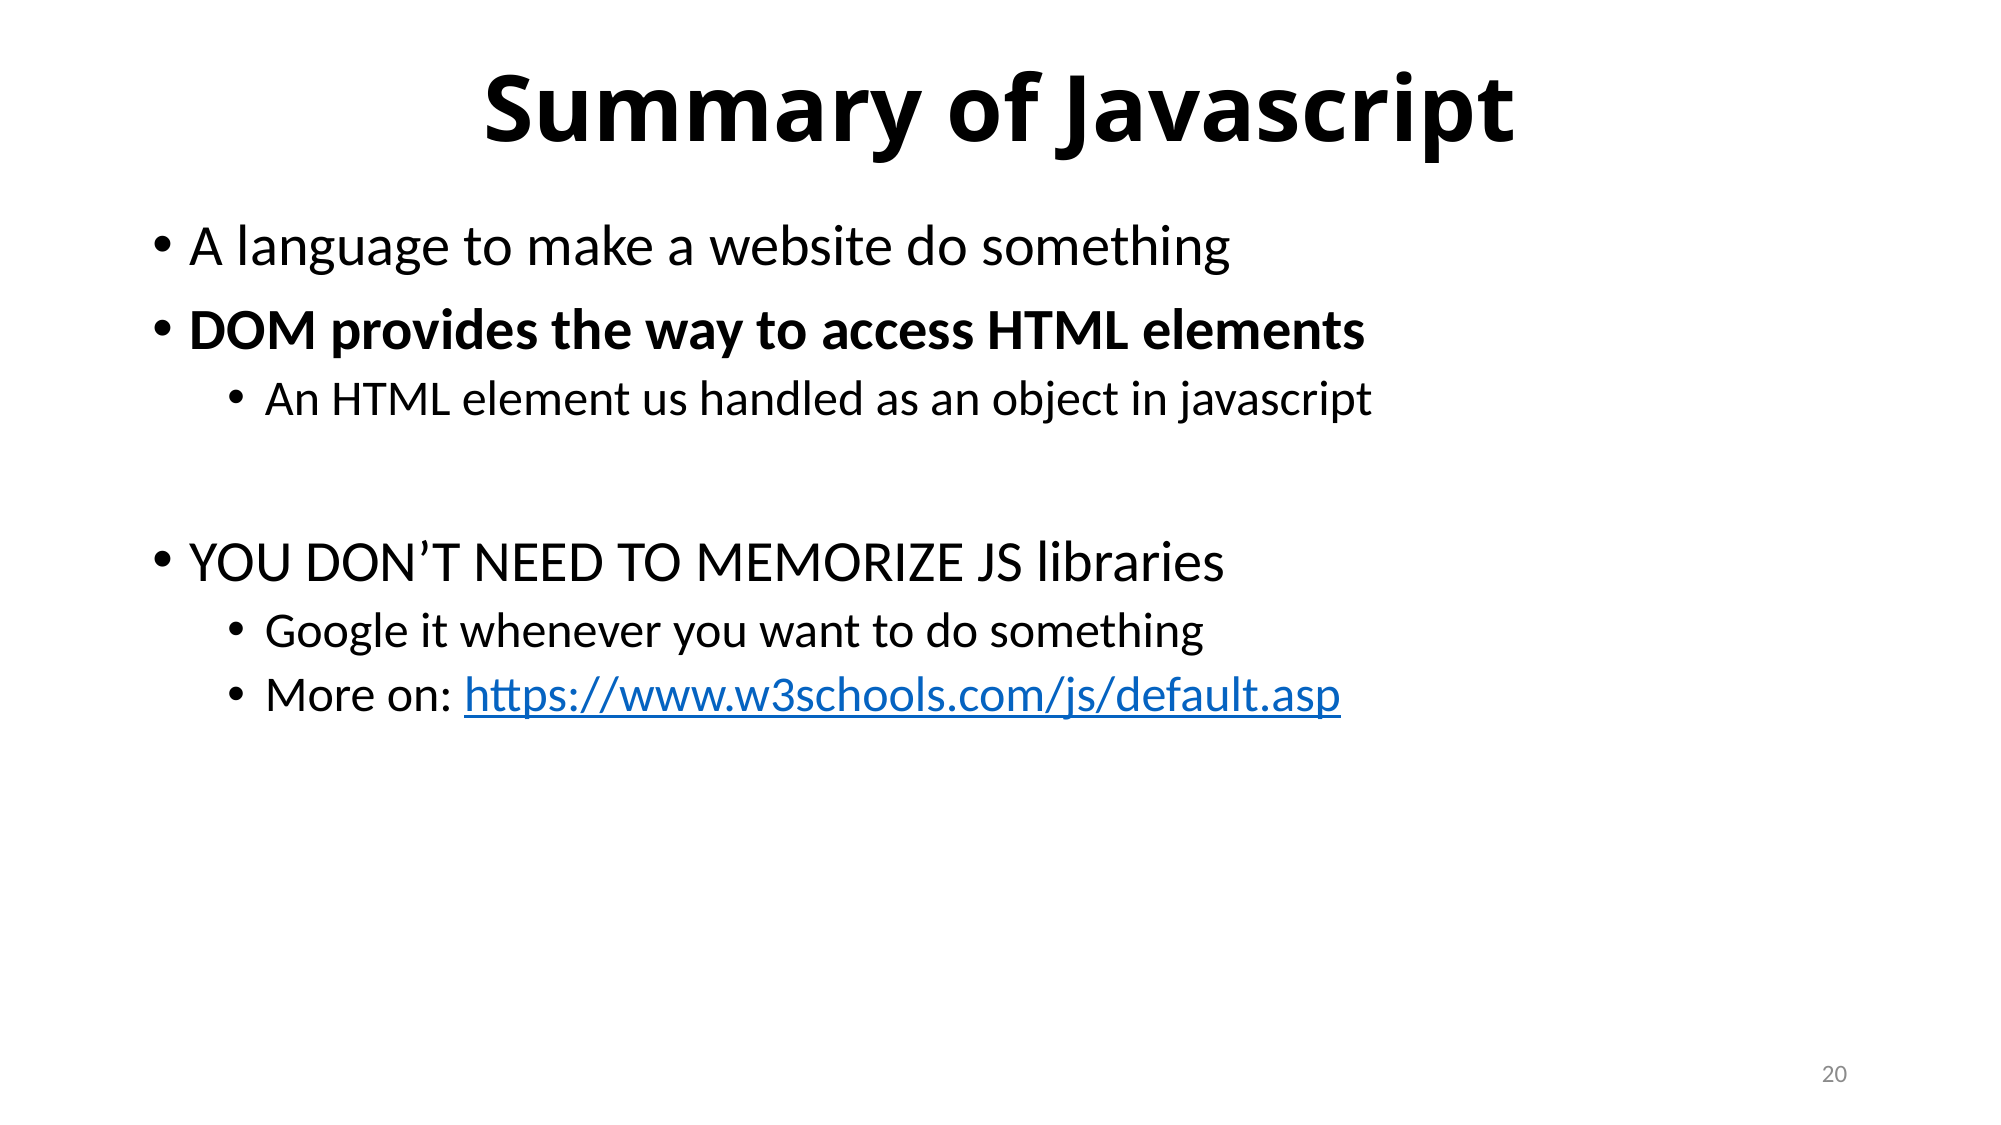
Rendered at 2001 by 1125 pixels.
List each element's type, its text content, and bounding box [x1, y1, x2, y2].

title Summary of Javascript [137, 47, 1863, 177]
list A language to make a website do something DOM provides the way to access HTML elements An HTML element us handled as an object in javascript YOU DON’T NEED TO MEMORIZE JS libraries Google it whenever you want to do something More on: https://www.w3schools.com/js/default.asp [137, 207, 1863, 1014]
slide_number 20 [1412, 1042, 1863, 1103]
